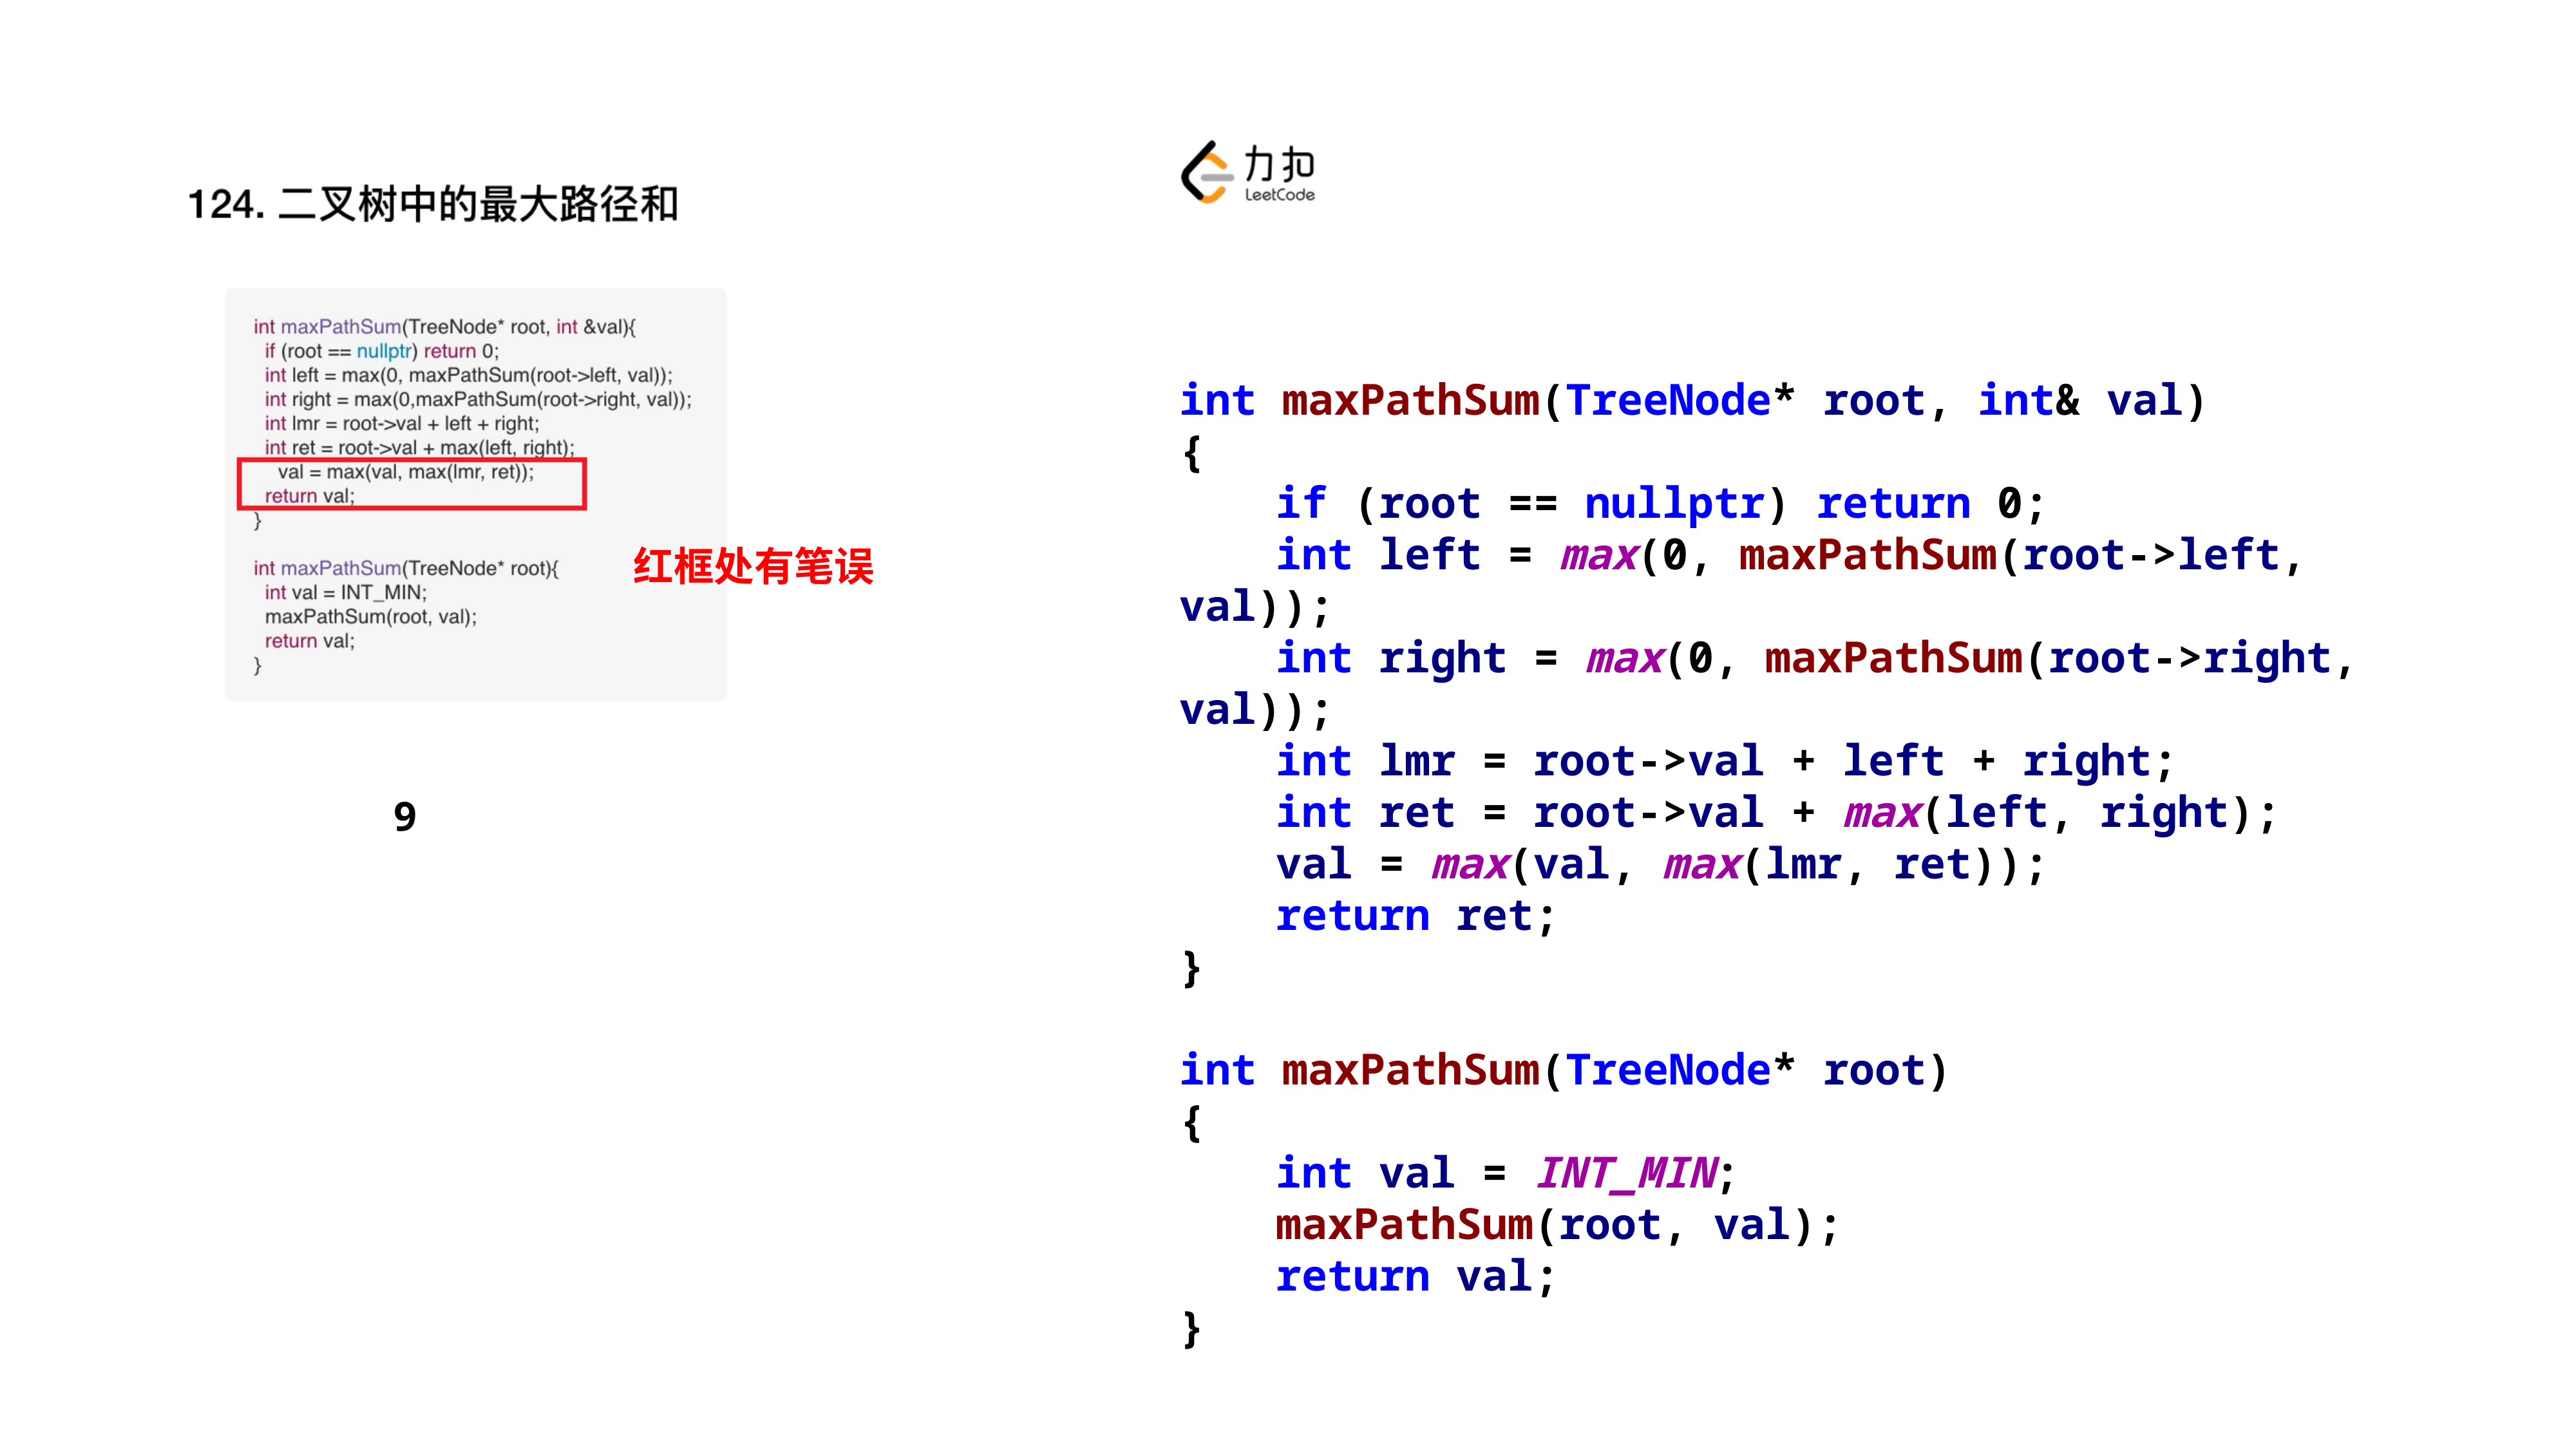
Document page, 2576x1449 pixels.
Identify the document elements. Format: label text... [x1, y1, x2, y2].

text_box 9 [231, 815, 580, 844]
text_box int maxPathSum(TreeNode* root, int& val) { if (root == nullptr) return 0; int left = max(0, maxPathSum(root->left, val)); int right = max(0, maxPathSum(root->right, val)); int lmr = root->val + left + right; int ret = root->val + max(left, right); val = max(val, max(lmr, ret)); return ret; } int maxPathSum(TreeNode* root) { int val = INT_MIN; maxPathSum(root, val); return val; } [1170, 367, 2459, 1356]
picture [117, 90, 1406, 815]
